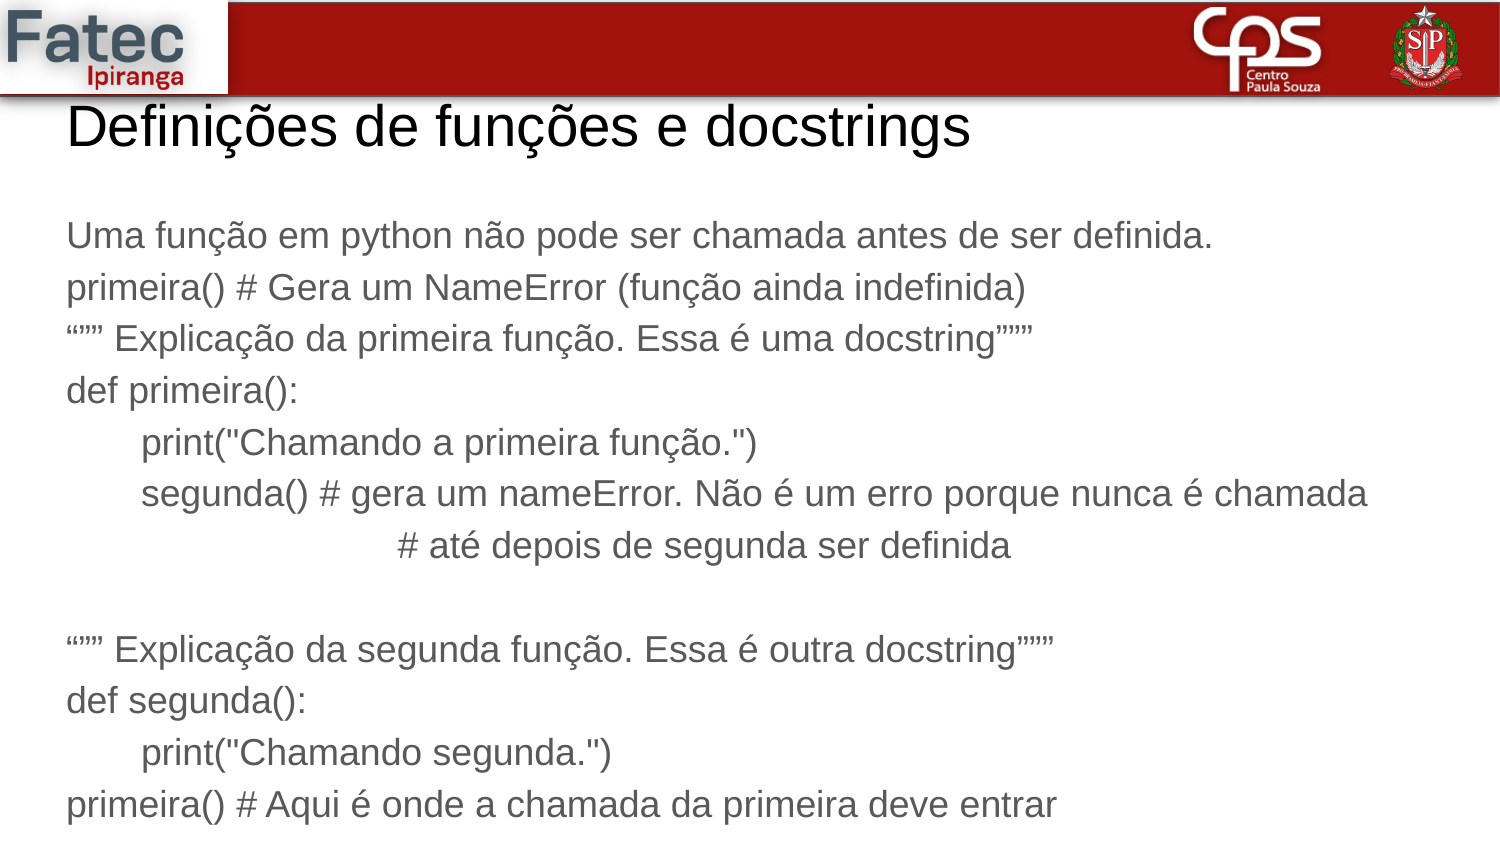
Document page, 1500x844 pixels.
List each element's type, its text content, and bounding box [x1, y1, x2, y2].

title Definições de funções e docstrings [51, 72, 1449, 167]
list Uma função em python não pode ser chamada antes de ser definida. primeira() # Gera um NameError (função ainda indefinida) “”” Explicação da primeira função. Essa é uma docstring””” def primeira(): print("Chamando a primeira função.") segunda() # gera um nameError. Não é um erro porque nunca é chamada # até depois de segunda ser definida “”” Explicação da segunda função. Essa é outra docstring””” def segunda(): print("Chamando segunda.") primeira() # Aqui é onde a chamada da primeira deve entrar [51, 189, 1449, 750]
picture [0, 2, 339, 97]
picture [1193, 7, 1350, 72]
picture [1389, 4, 1463, 90]
